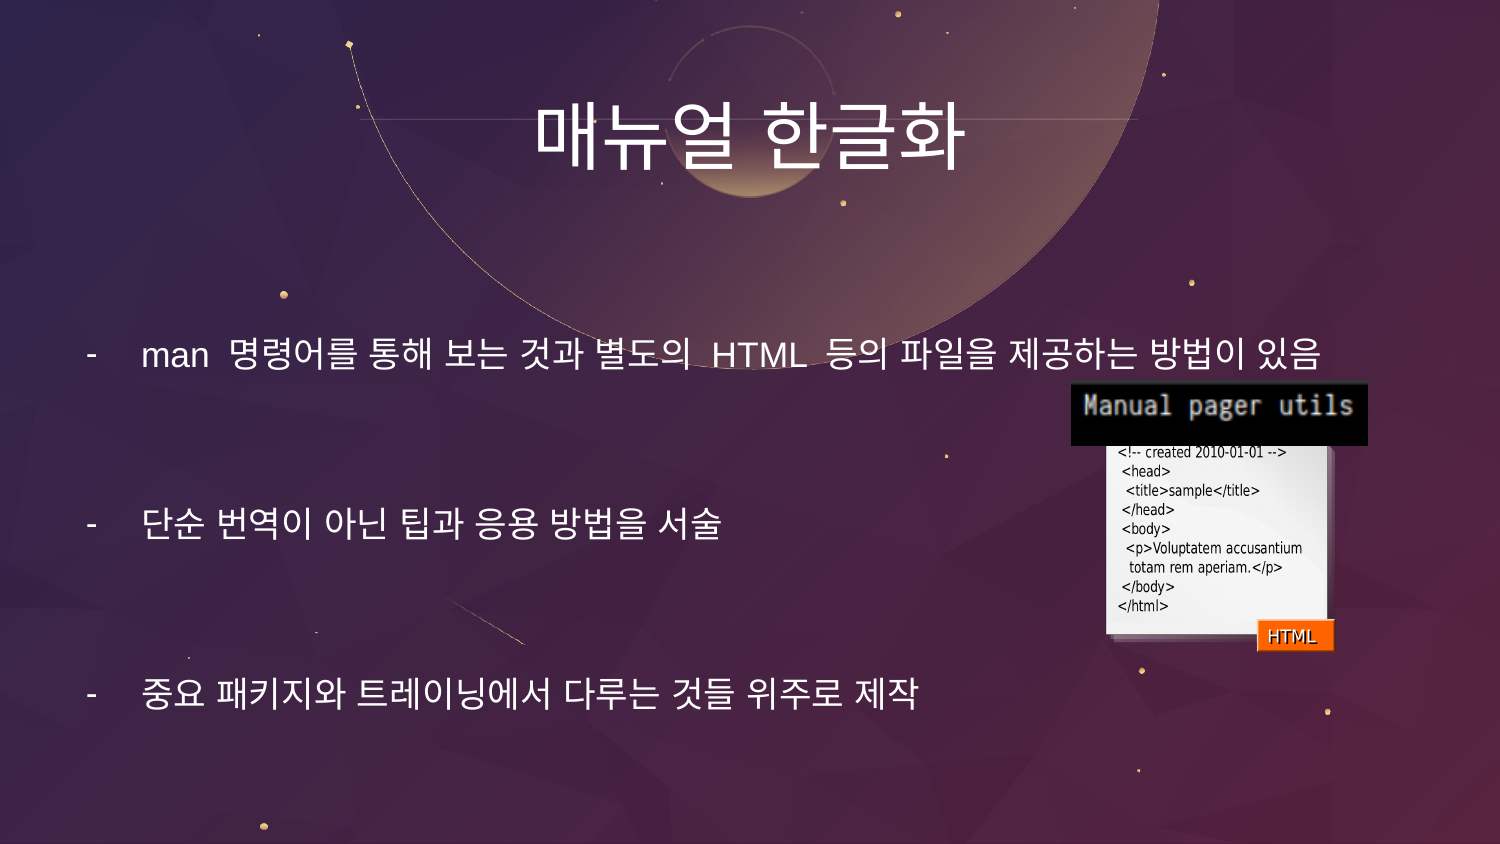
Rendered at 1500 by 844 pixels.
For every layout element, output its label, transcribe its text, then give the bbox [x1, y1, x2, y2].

list man 명령어를 통해 보는 것과 별도의 HTML 등의 파일을 제공하는 방법이 있음 단순 번역이 아닌 팁과 응용 방법을 서술 중요 패키지와 트레이닝에서 다루는 것들 위주로 제작 [51, 274, 1408, 777]
picture [0, 0, 1500, 844]
title 매뉴얼 한글화 [51, 65, 1449, 204]
